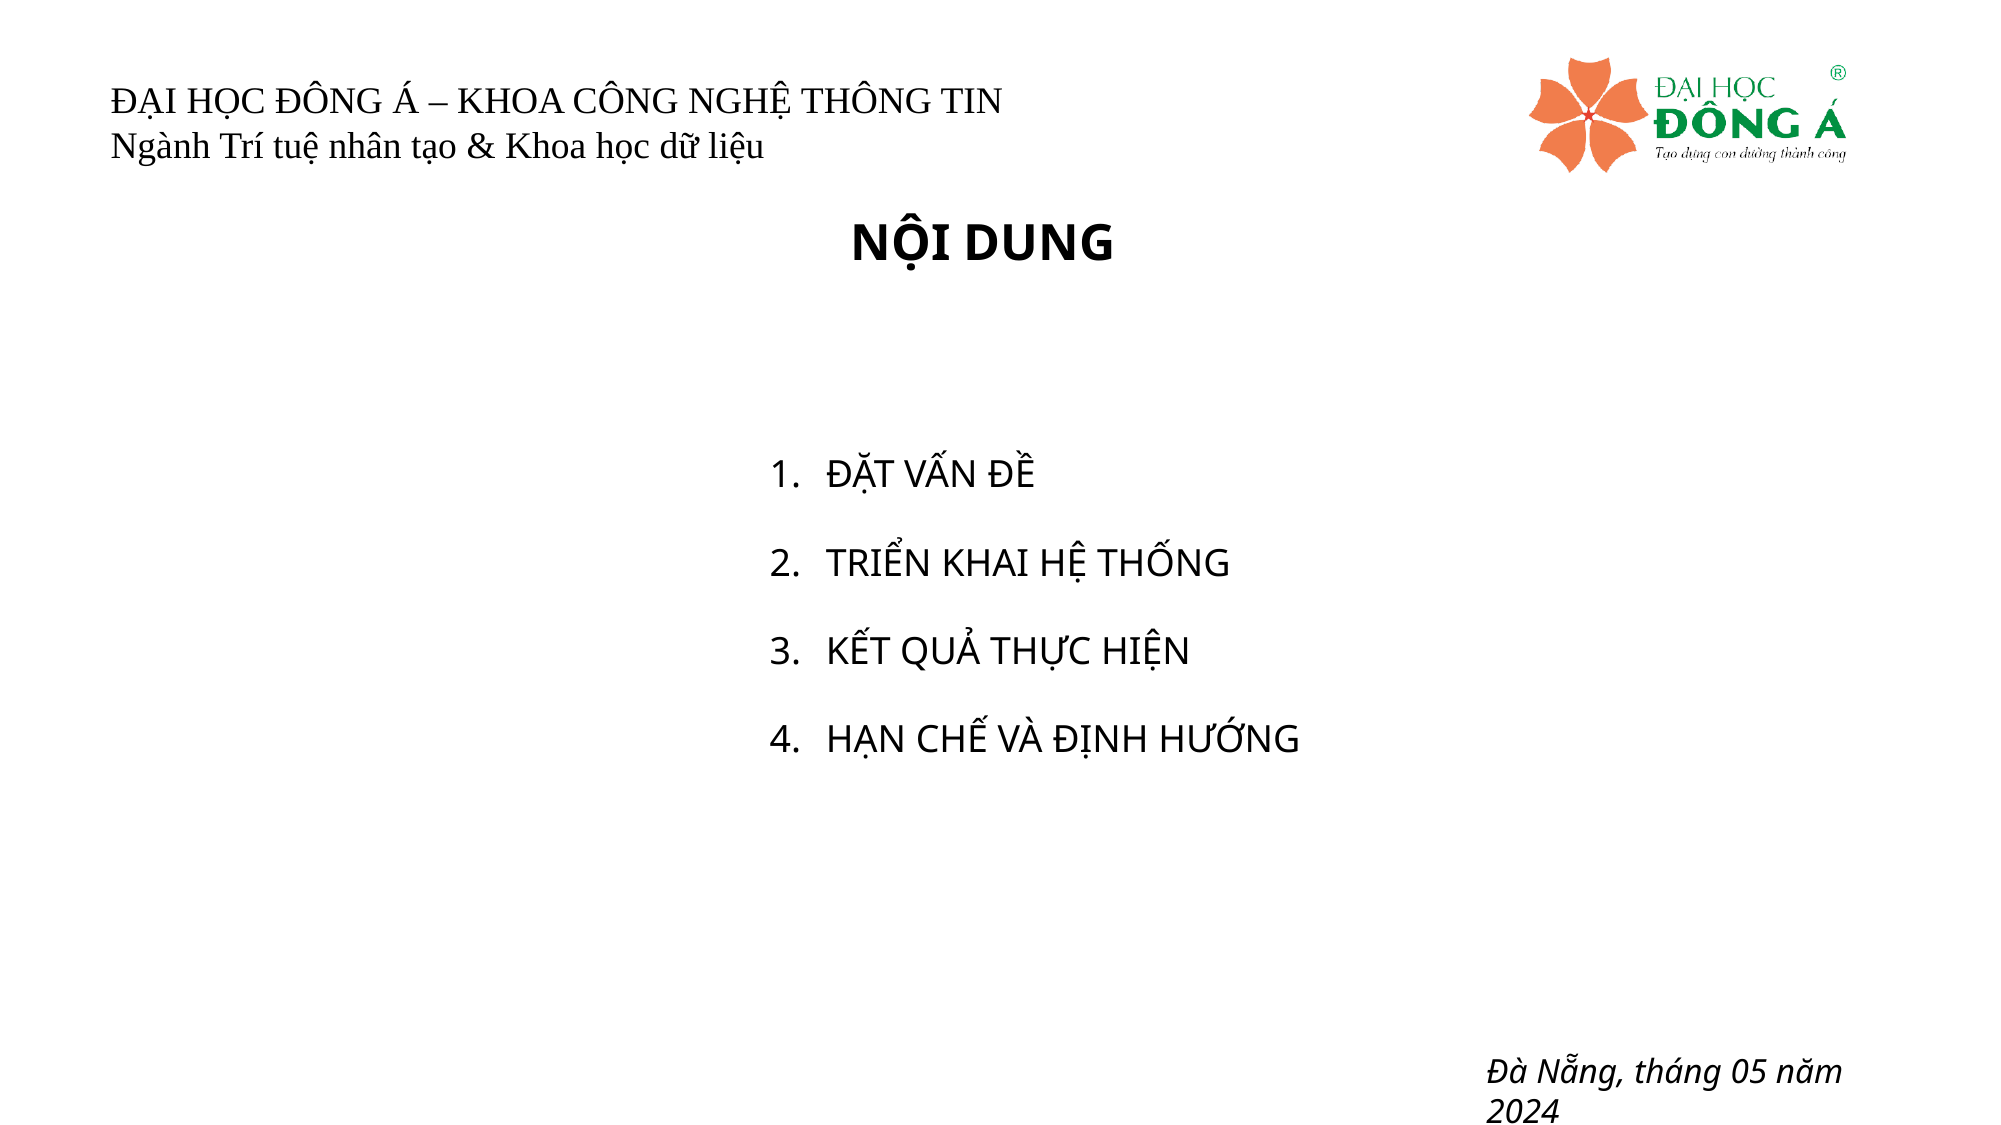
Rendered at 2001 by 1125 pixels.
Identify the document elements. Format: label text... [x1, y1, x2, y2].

picture [1423, 3, 1953, 226]
subtitle ĐẶT VẤN ĐỀ TRIỂN KHAI HỆ THỐNG KẾT QUẢ THỰC HIỆN HẠN CHẾ VÀ ĐỊNH HƯỚNG [754, 420, 1424, 810]
text_box ĐẠI HỌC ĐÔNG Á – KHOA CÔNG NGHỆ THÔNG TIN Ngành Trí tuệ nhân tạo & Khoa học dữ liệu [95, 69, 1106, 174]
text_box Đà Nẵng, tháng 05 năm 2024 [1471, 1043, 1904, 1125]
title NỘI DUNG [233, 187, 1734, 263]
